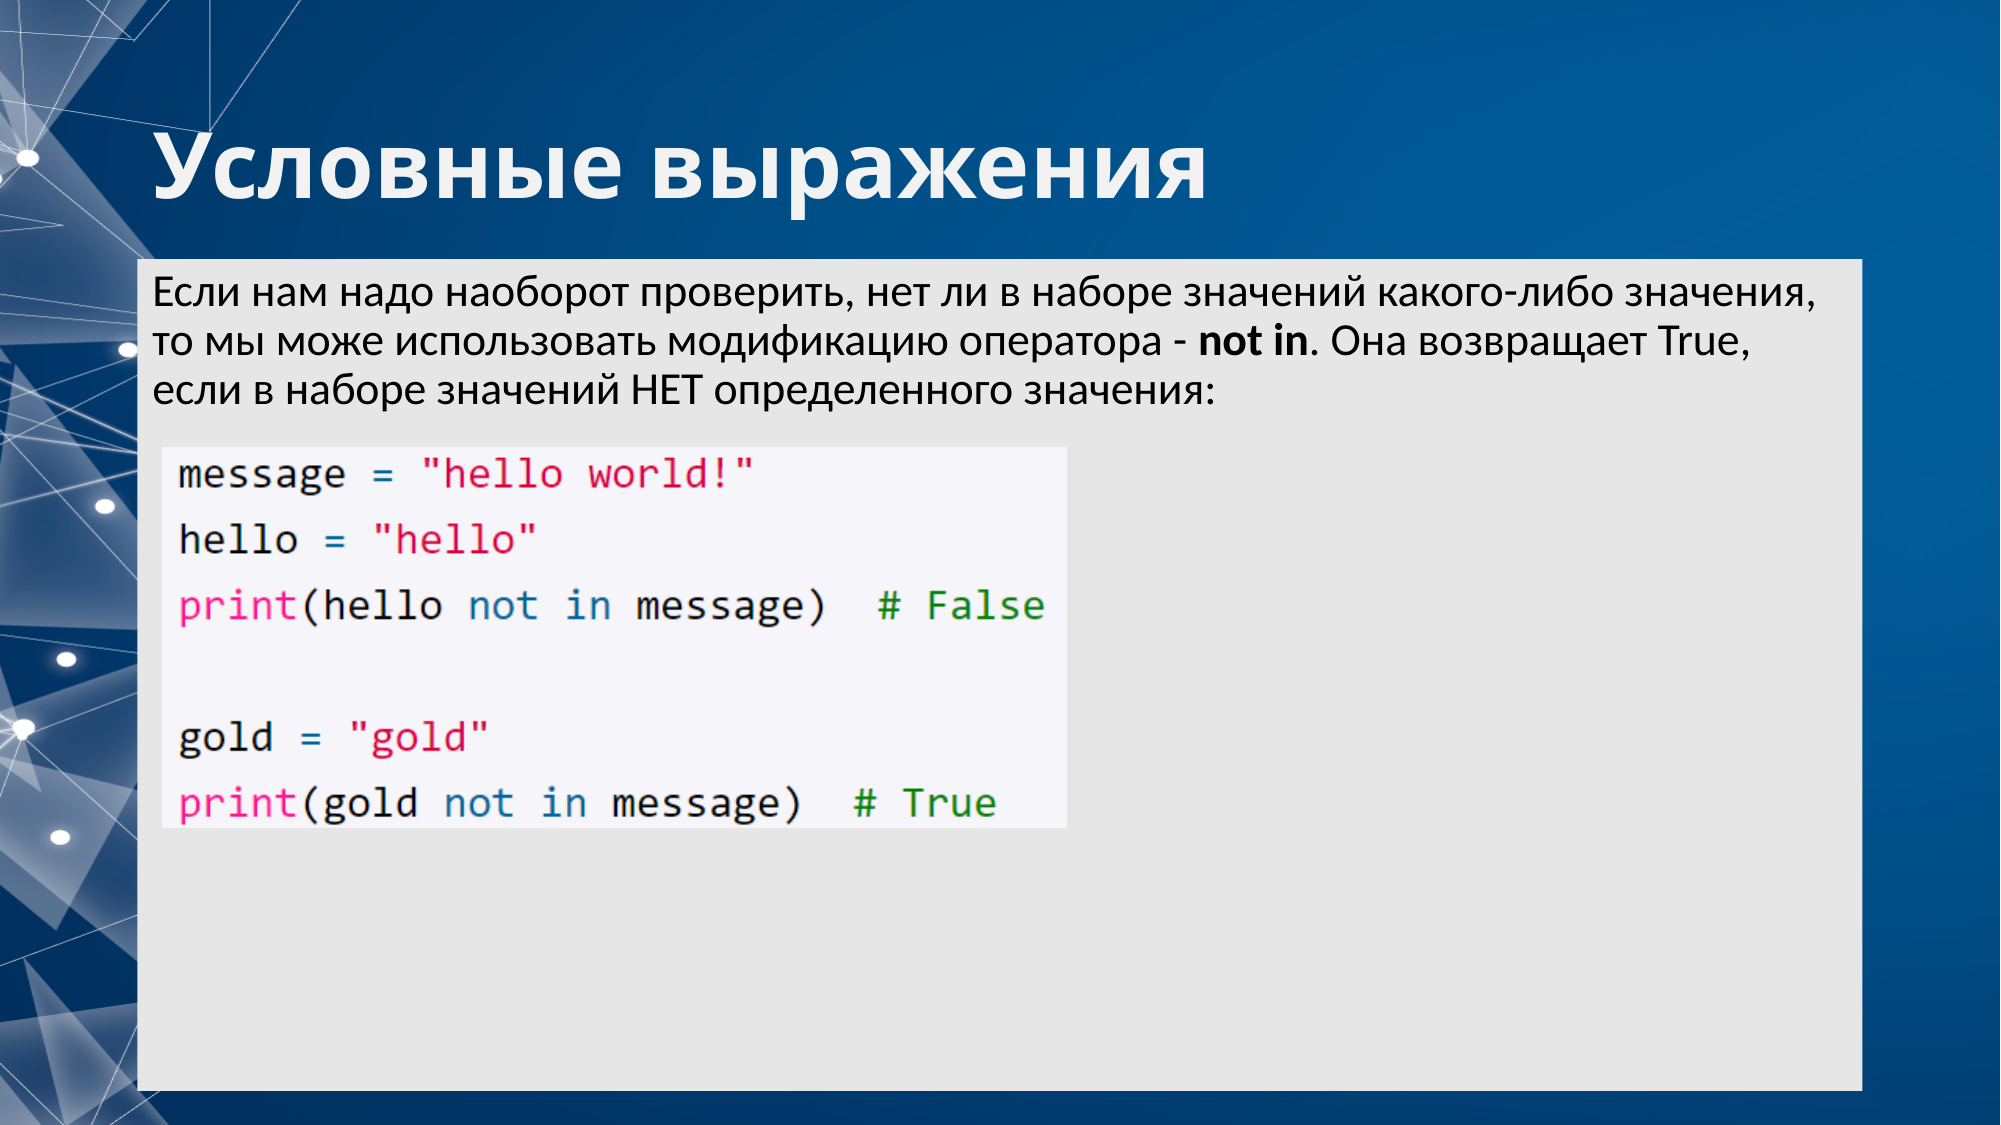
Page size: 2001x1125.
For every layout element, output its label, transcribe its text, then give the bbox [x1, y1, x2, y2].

title Условные выражения [137, 59, 1863, 259]
list Если нам надо наоборот проверить, нет ли в наборе значений какого-либо значения, то мы може использовать модификацию оператора - not in. Она возвращает True, если в наборе значений НЕТ определенного значения: [137, 259, 1863, 1091]
picture [0, 0, 2000, 1125]
